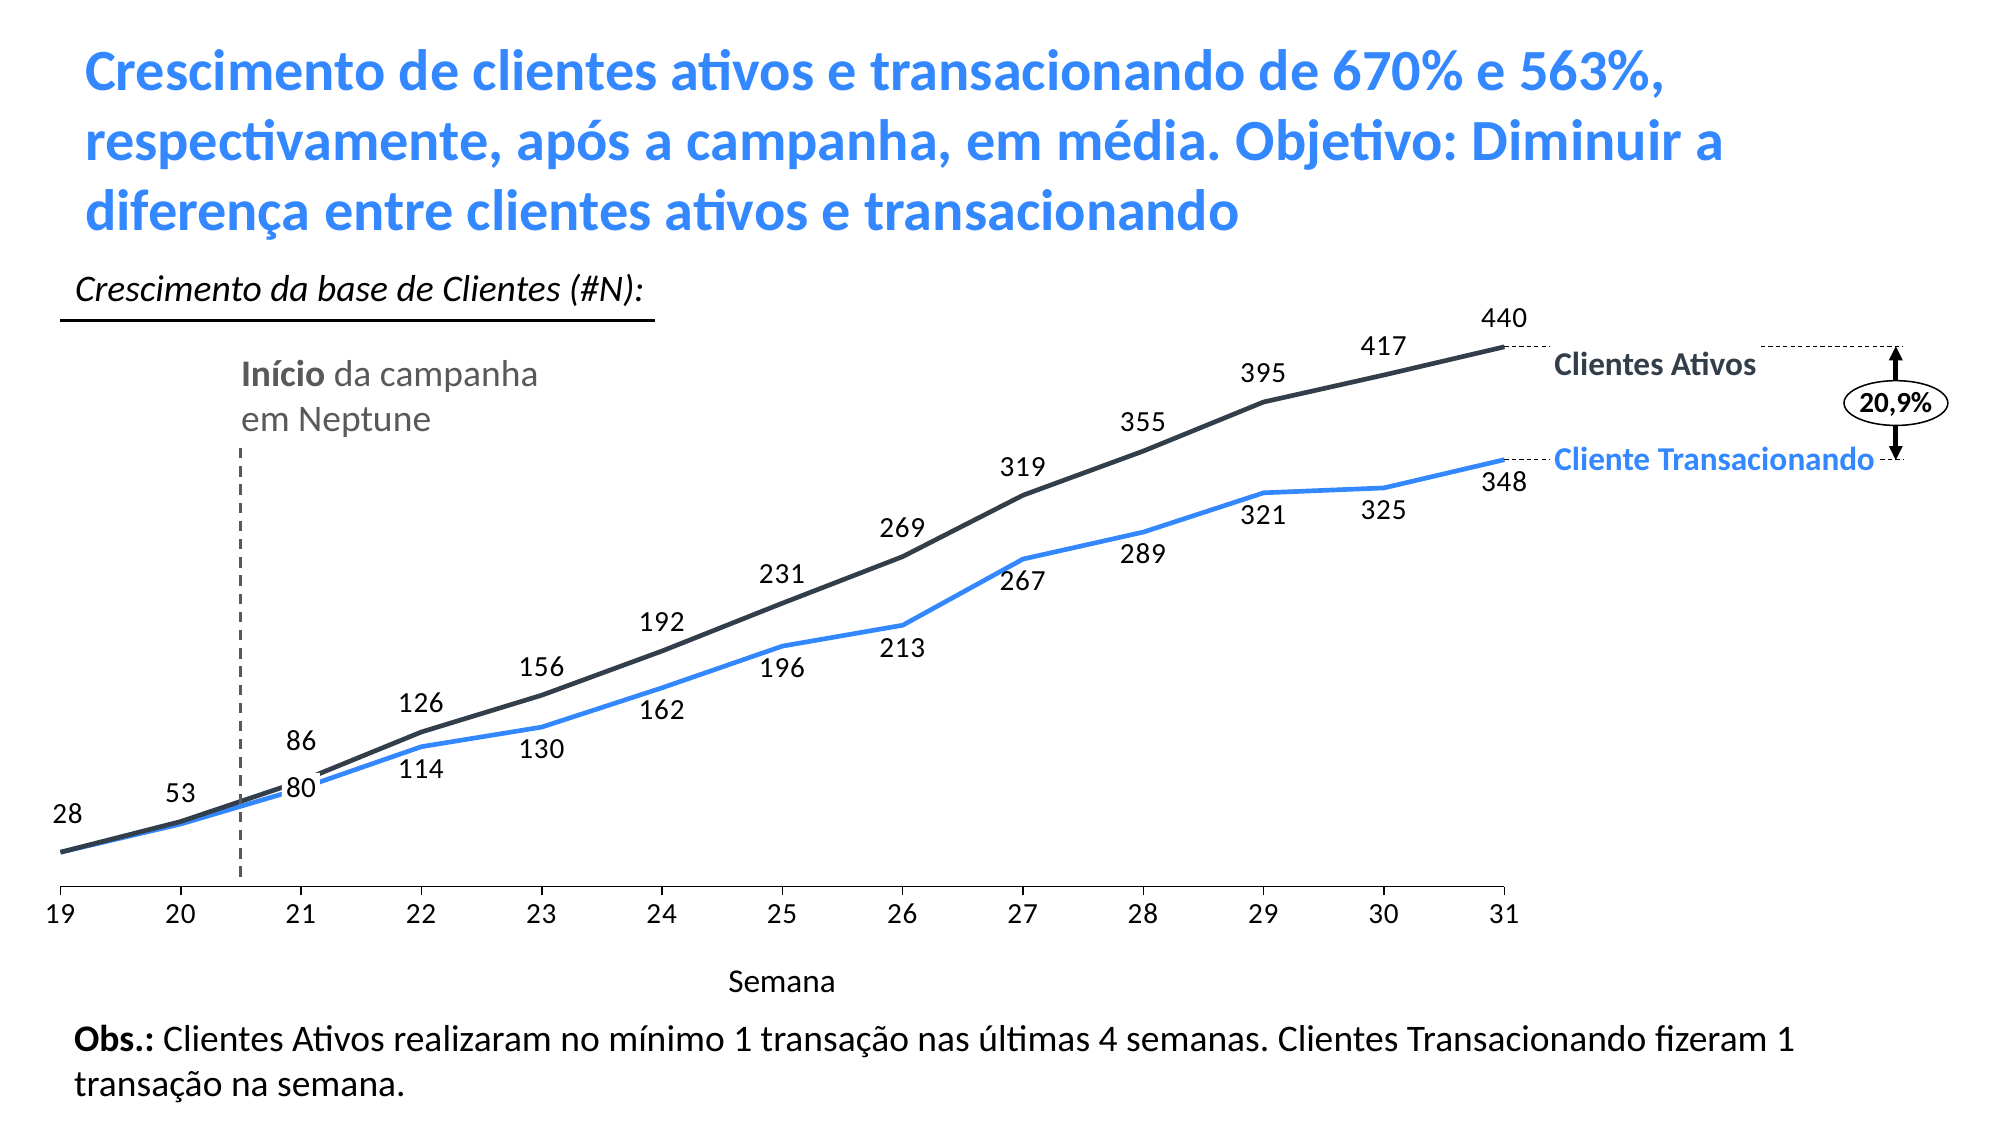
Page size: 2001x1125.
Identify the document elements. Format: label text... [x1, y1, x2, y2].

text_box Semana [728, 963, 837, 1000]
text_box Obs.: Clientes Ativos realizaram no mínimo 1 transação nas últimas 4 semanas. Clientes Transacionando fizeram 1 transação na semana. [59, 1006, 1813, 1111]
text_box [225, 341, 555, 880]
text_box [60, 256, 668, 299]
text_box Crescimento de clientes ativos e transacionando de 670% e 563%, respectivamente, após a campanha, em média. Objetivo: Diminuir a diferença entre clientes ativos e transacionando [70, 24, 1961, 250]
text_box 20,9% [1843, 380, 1895, 426]
text_box 20,9% [1896, 380, 1948, 426]
text_box Clientes Ativos [1554, 346, 1757, 383]
text_box Cliente Transacionando [1554, 441, 1877, 478]
chart [18, 299, 1547, 949]
